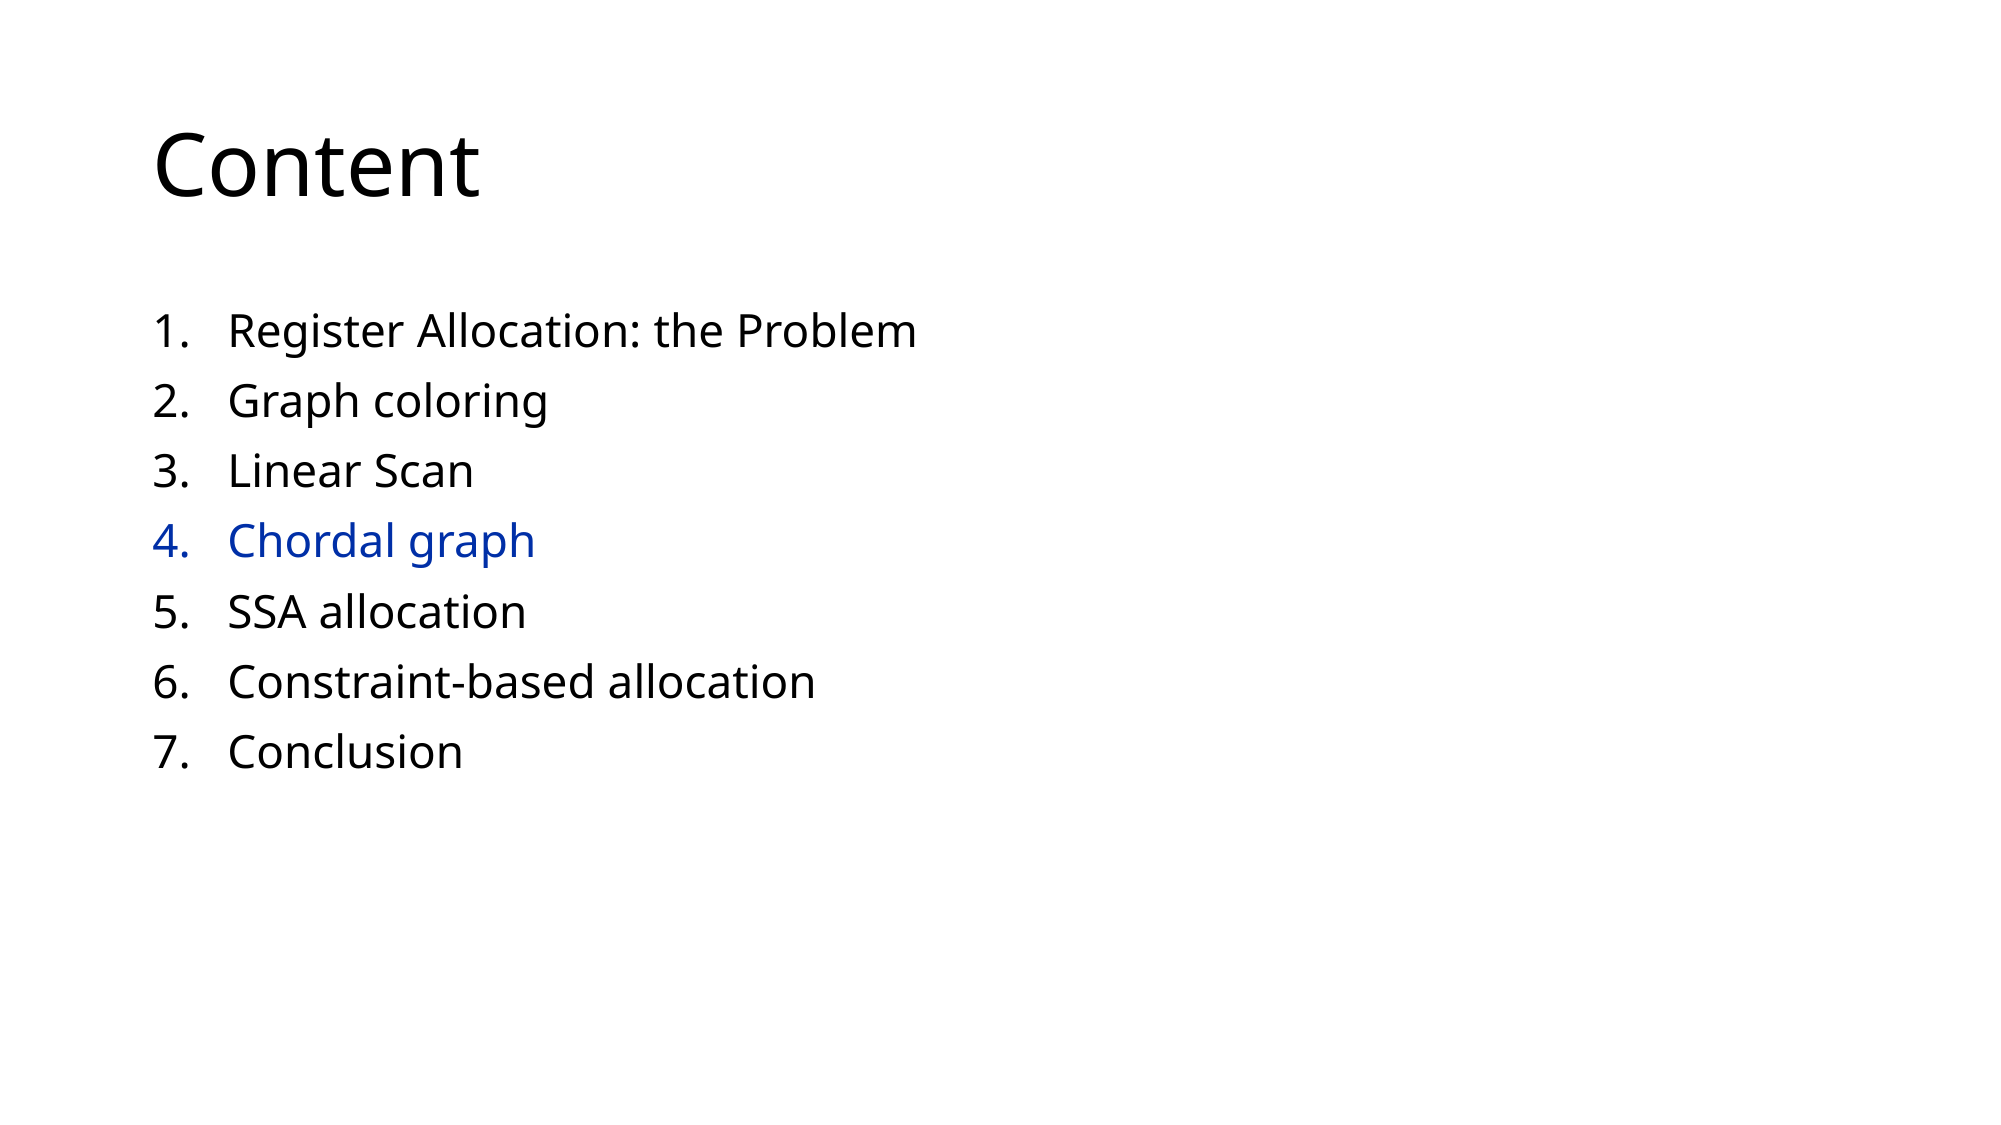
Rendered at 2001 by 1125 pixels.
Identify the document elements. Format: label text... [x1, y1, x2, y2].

list Register Allocation: the Problem Graph coloring Linear Scan Chordal graph SSA allocation Constraint-based allocation Conclusion [137, 300, 1863, 1016]
title Content [137, 59, 1863, 278]
